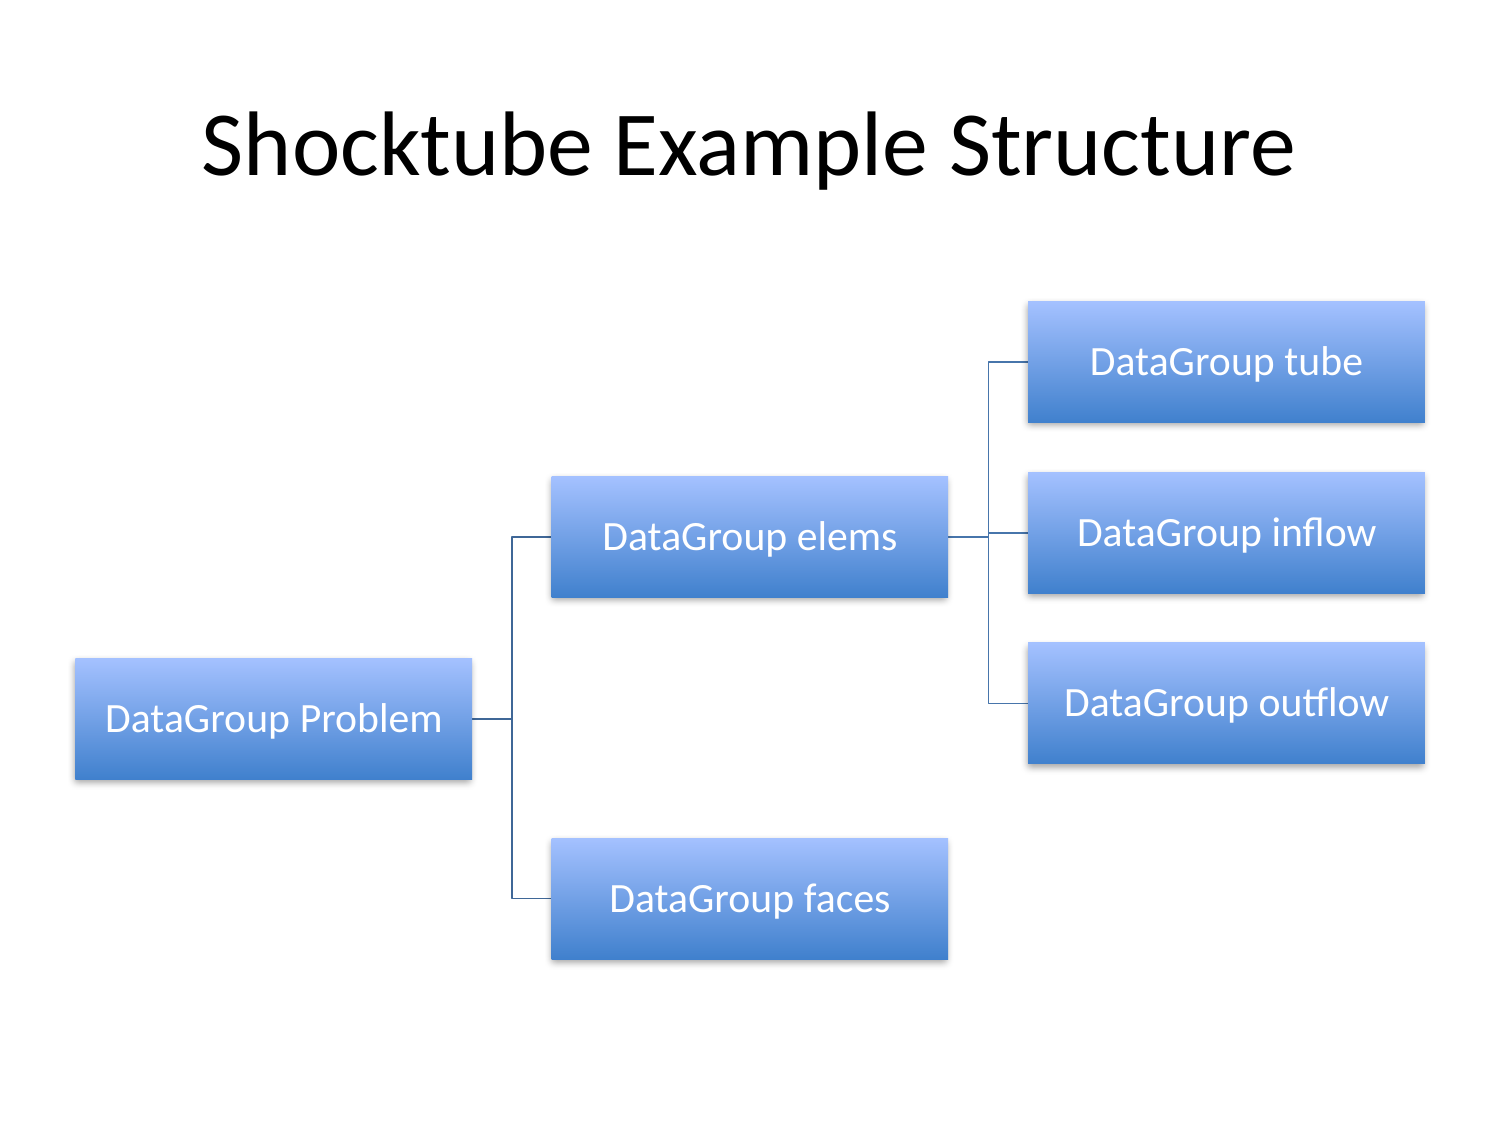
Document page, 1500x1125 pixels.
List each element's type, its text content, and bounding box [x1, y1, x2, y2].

title Shocktube Example Structure [75, 45, 1425, 233]
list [74, 262, 1426, 1006]
